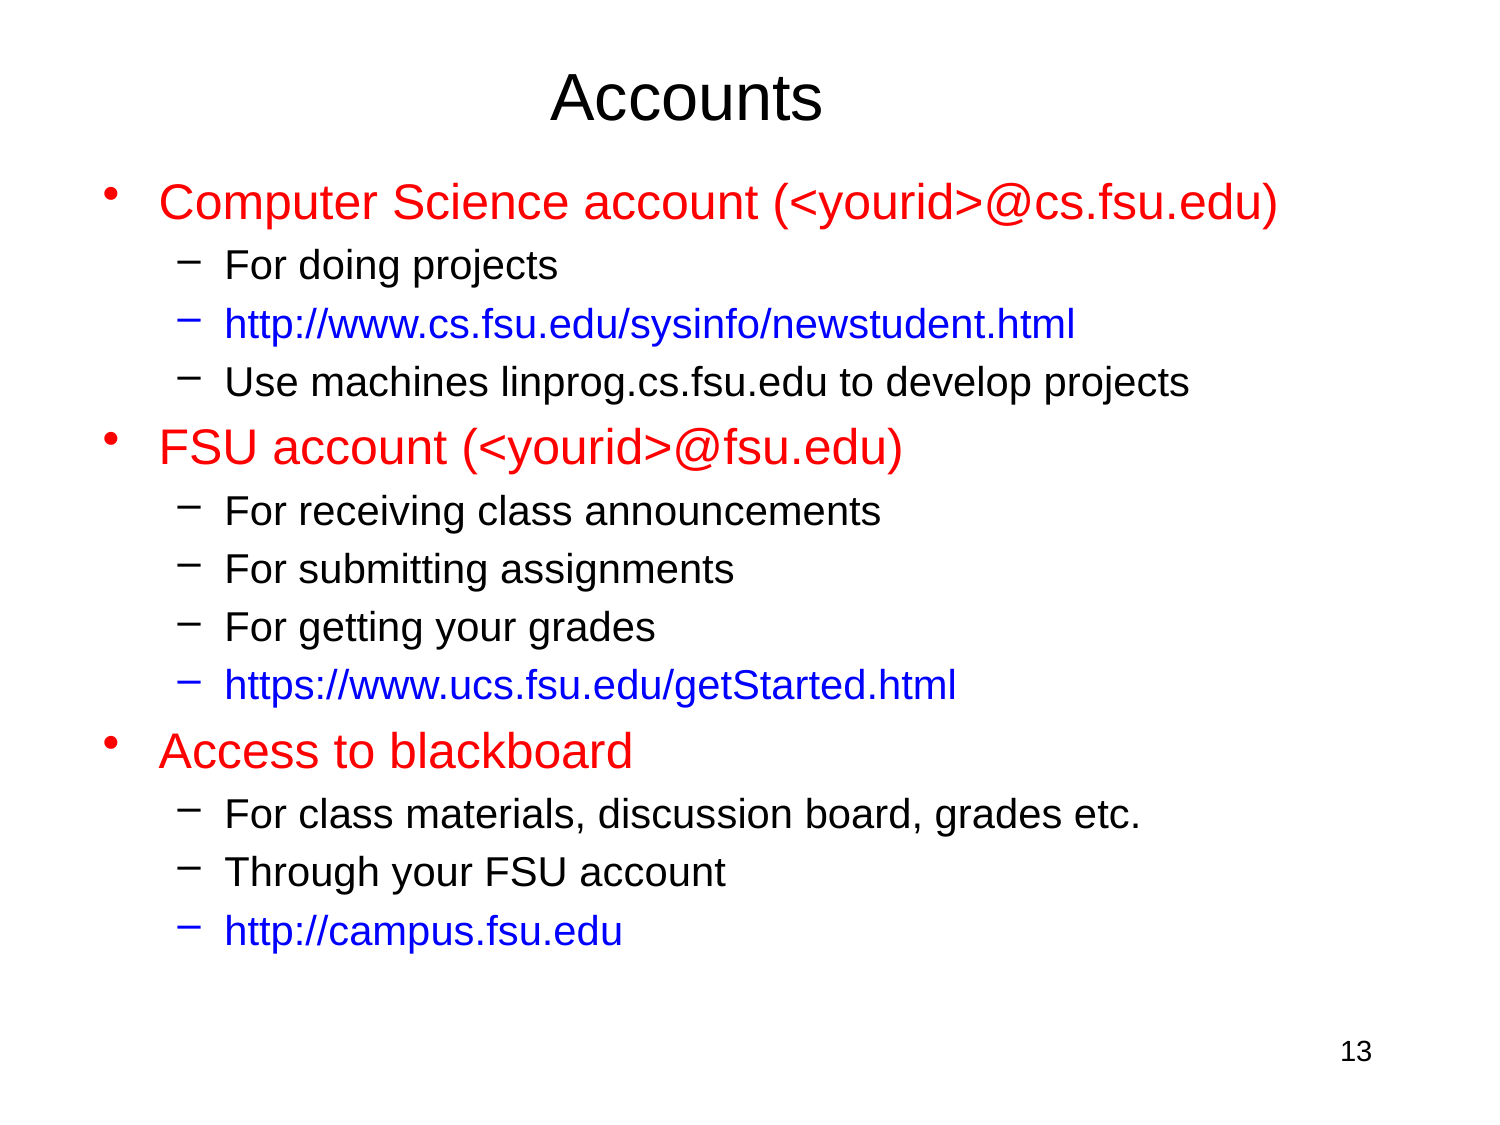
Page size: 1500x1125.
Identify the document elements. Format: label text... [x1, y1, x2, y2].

title Accounts [50, 0, 1325, 188]
slide_number 13 [1074, 1024, 1388, 1101]
list Computer Science account (<yourid>@cs.fsu.edu) For doing projects http://www.cs.fsu.edu/sysinfo/newstudent.html Use machines linprog.cs.fsu.edu to develop projects FSU account (<yourid>@fsu.edu) For receiving class announcements For submitting assignments For getting your grades https://www.ucs.fsu.edu/getStarted.html Access to blackboard For class materials, discussion board, grades etc. Through your FSU account http://campus.fsu.edu [87, 162, 1438, 1000]
